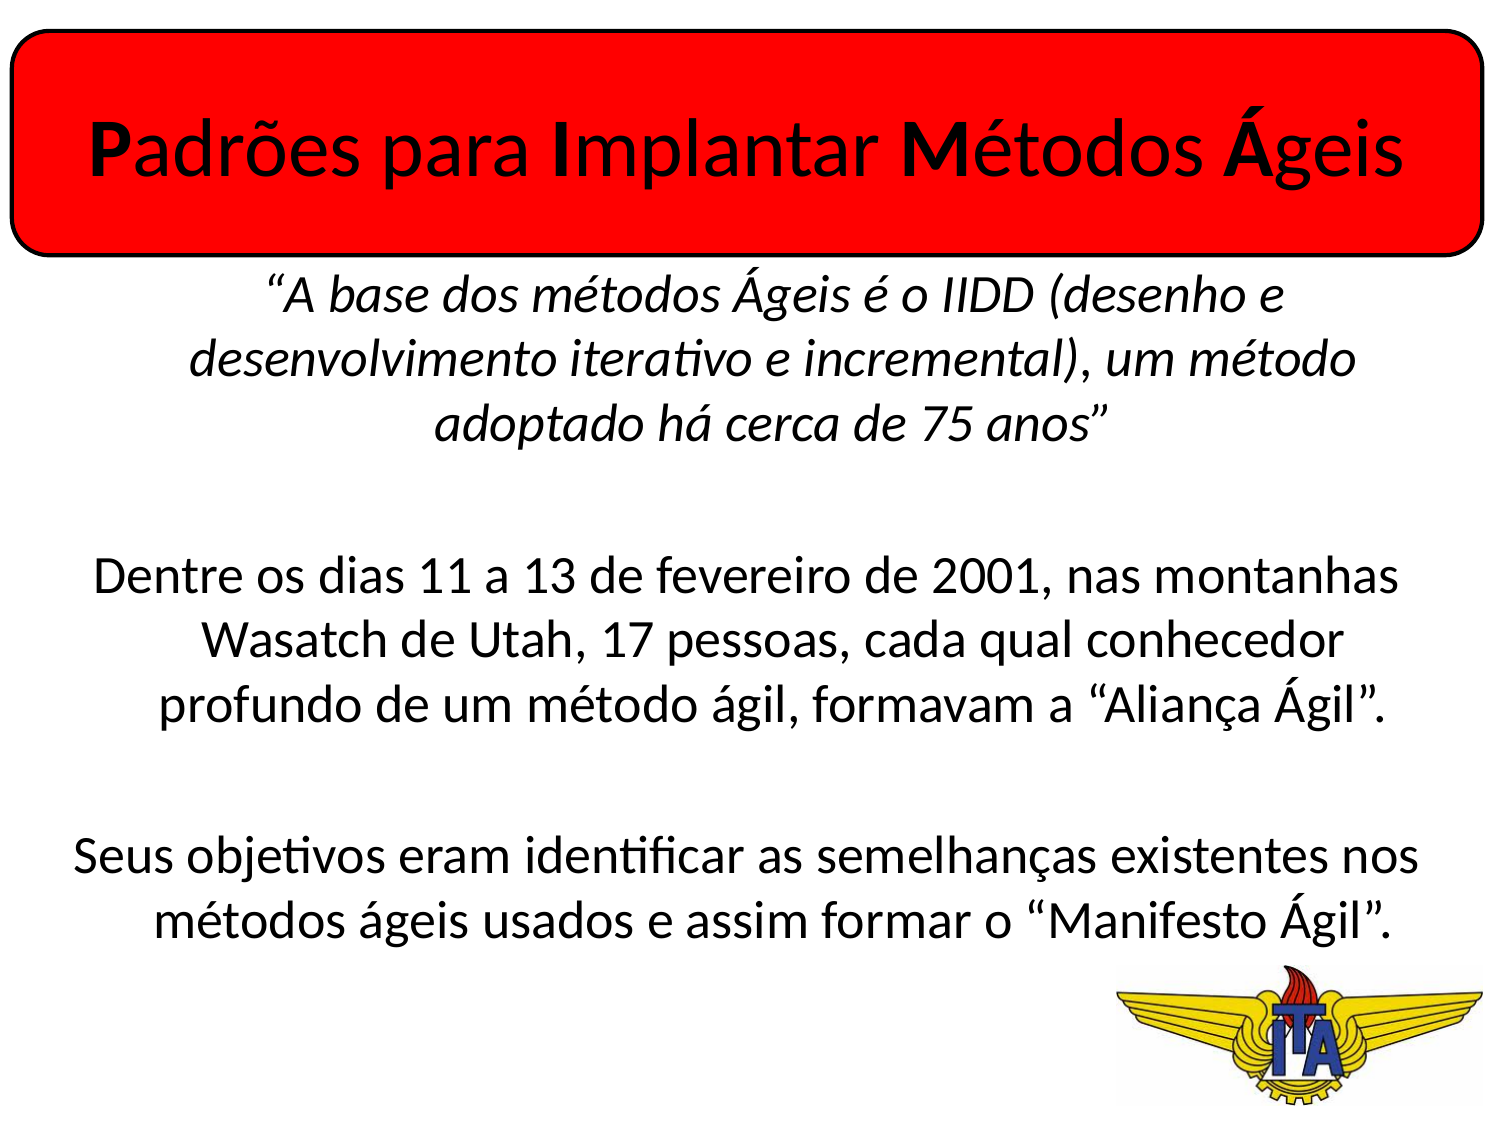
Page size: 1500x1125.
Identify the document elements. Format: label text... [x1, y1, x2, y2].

picture [1080, 43, 1448, 185]
list “A base dos métodos Ágeis é o IIDD (desenho e desenvolvimento iterativo e incremental), um método adoptado há cerca de 75 anos” Dentre os dias 11 a 13 de fevereiro de 2001, nas montanhas Wasatch de Utah, 17 pessoas, cada qual conhecedor profundo de um método ágil, formavam a “Aliança Ágil”. Seus objetivos eram identificar as semelhanças existentes nos métodos ágeis usados e assim formar o “Manifesto Ágil”. [49, 258, 1445, 1024]
text_box Padrões para Implantar Métodos Ágeis [9, 28, 1485, 258]
picture [1115, 965, 1483, 1107]
